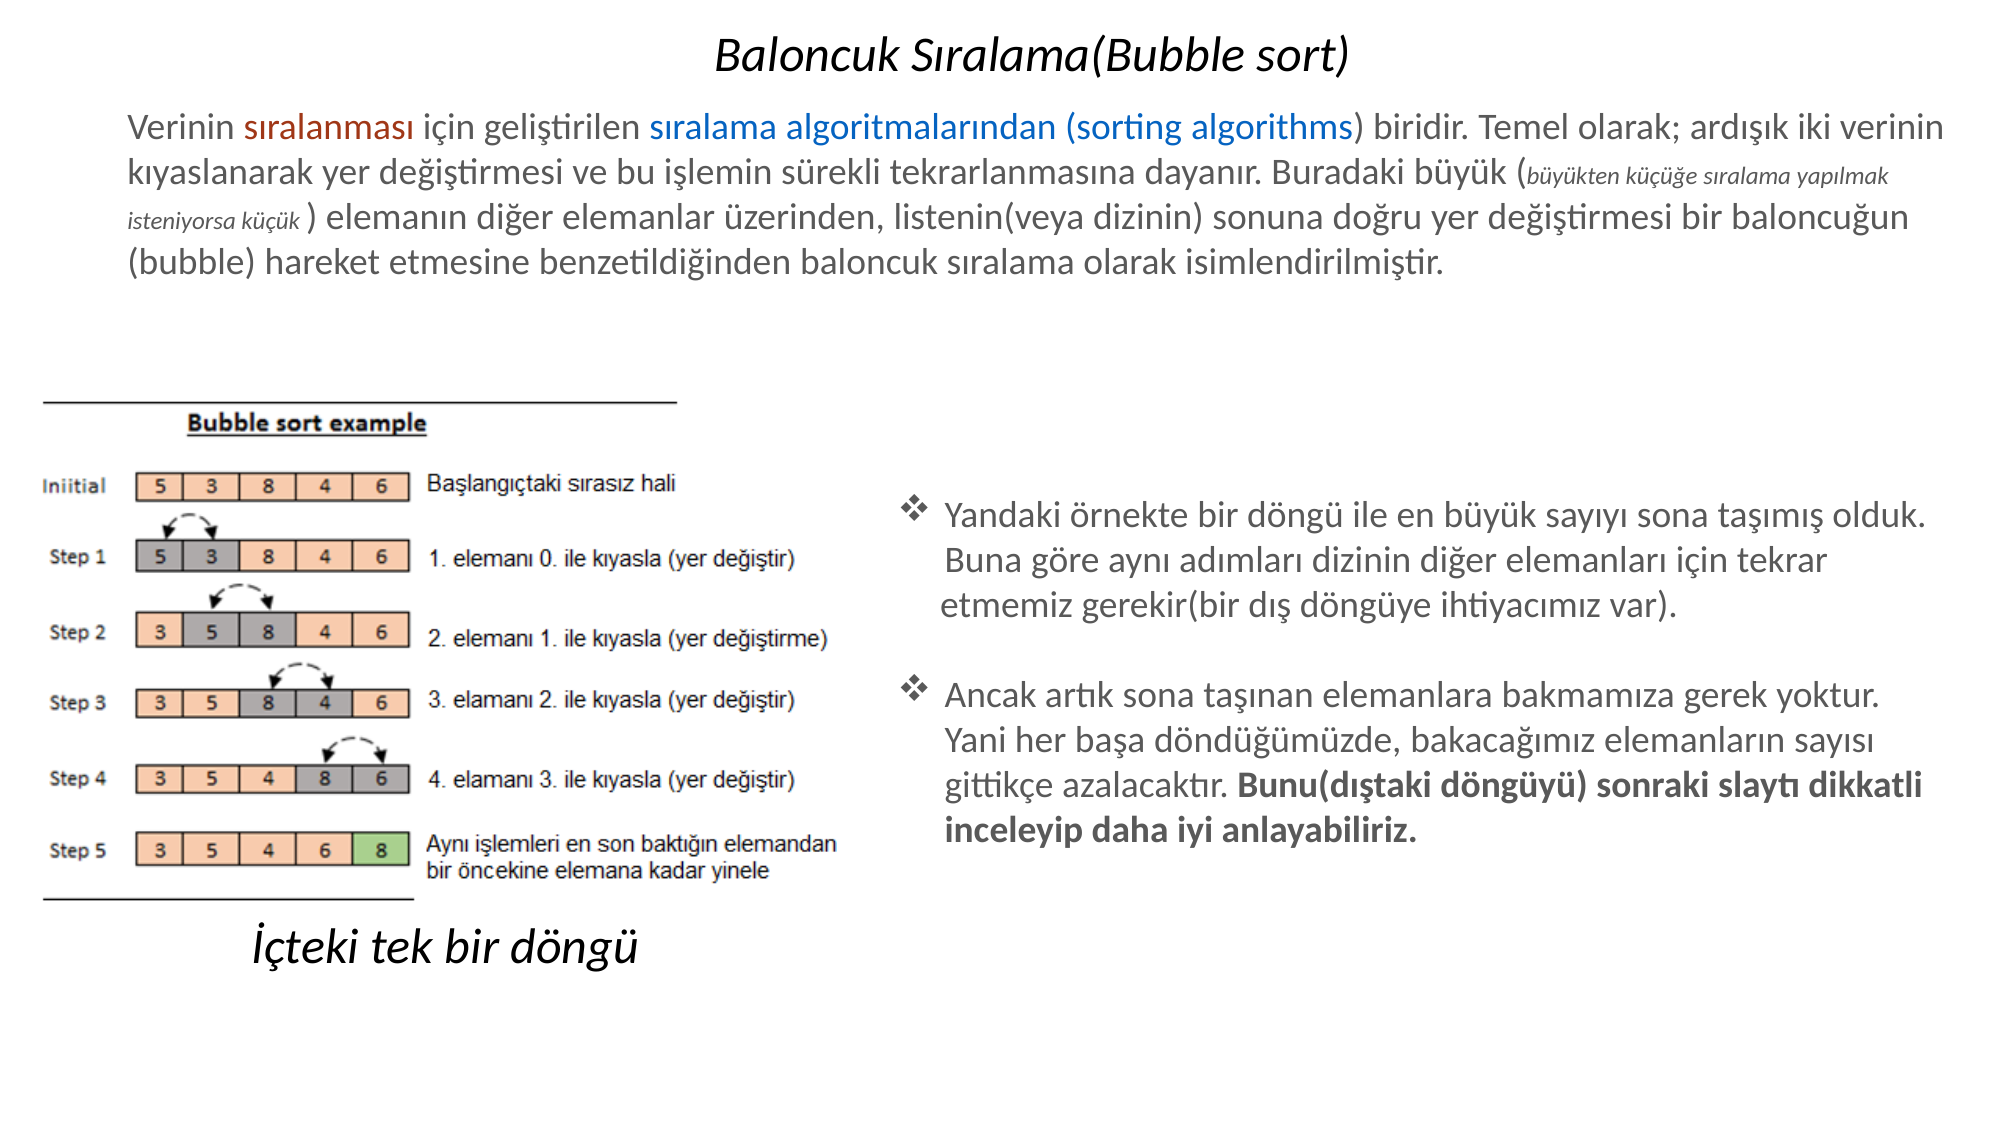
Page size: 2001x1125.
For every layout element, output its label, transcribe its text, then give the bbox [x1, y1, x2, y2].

text_box Verinin sıralanması için geliştirilen sıralama algoritmalarından (sorting algorithms) biridir. Temel olarak; ardışık iki verinin kıyaslanarak yer değiştirmesi ve bu işlemin sürekli tekrarlanmasına dayanır. Buradaki büyük (büyükten küçüğe sıralama yapılmak isteniyorsa küçük ) elemanın diğer elemanlar üzerinden, listenin(veya dizinin) sonuna doğru yer değiştirmesi bir baloncuğun (bubble) hareket etmesine benzetildiğinden baloncuk sıralama olarak isimlendirilmiştir. [112, 94, 1964, 290]
picture [34, 388, 837, 910]
text_box Baloncuk Sıralama(Bubble sort) [699, 14, 1367, 89]
text_box Yandaki örnekte bir döngü ile en büyük sayıyı sona taşımış olduk. Buna göre aynı adımları dizinin diğer elemanları için tekrar etmemiz gerekir(bir dış döngüye ihtiyacımız var). Ancak artık sona taşınan elemanlara bakmamıza gerek yoktur. Yani her başa döndüğümüzde, bakacağımız elemanların sayısı gittikçe azalacaktır. Bunu(dıştaki döngüyü) sonraki slaytı dikkatli inceleyip daha iyi anlayabiliriz. [882, 482, 1964, 858]
text_box İçteki tek bir döngü [236, 910, 655, 981]
